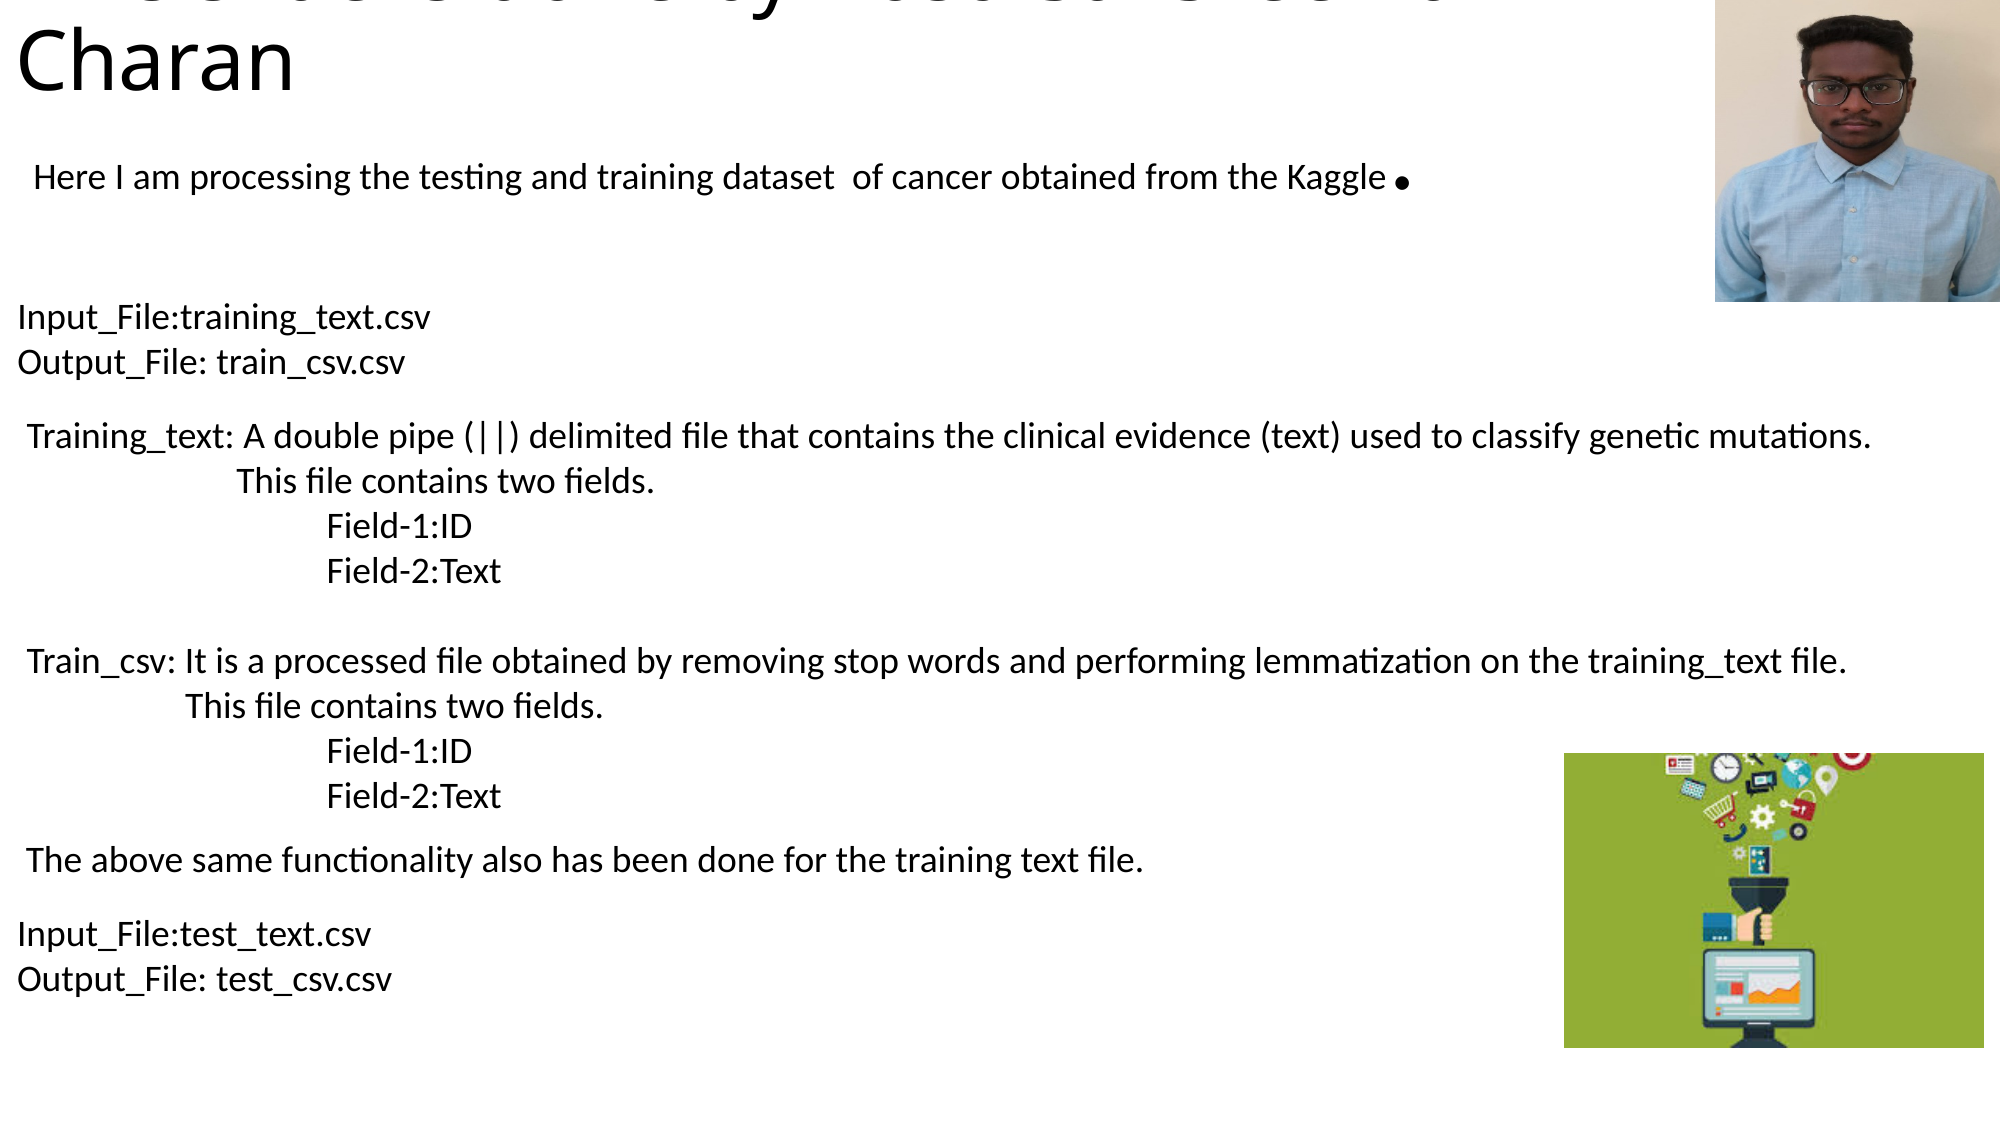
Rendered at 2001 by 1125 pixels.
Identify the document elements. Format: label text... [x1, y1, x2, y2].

picture [1564, 753, 1984, 1048]
text_box Training_text: A double pipe (||) delimited file that contains the clinical evidence (text) used to classify genetic mutations. This file contains two fields. Field-1:ID Field-2:Text Train_csv: It is a processed file obtained by removing stop words and performing lemmatization on the training_text file. This file contains two fields. Field-1:ID Field-2:Text [11, 403, 1898, 824]
text_box [645, 149, 676, 302]
text_box Here I am processing the testing and training dataset of cancer obtained from the Kaggle. [0, 69, 1608, 355]
title This slide is done by Bosu Sai Sree Ram Charan [0, 0, 1715, 116]
text_box Input_File:training_text.csv Output_File: train_csv.csv [2, 149, 447, 390]
picture [1715, 0, 2000, 302]
text_box Input_File:test_text.csv Output_File: test_csv.csv [2, 766, 408, 1007]
text_box The above same functionality also has been done for the training text file. [10, 827, 1161, 1068]
